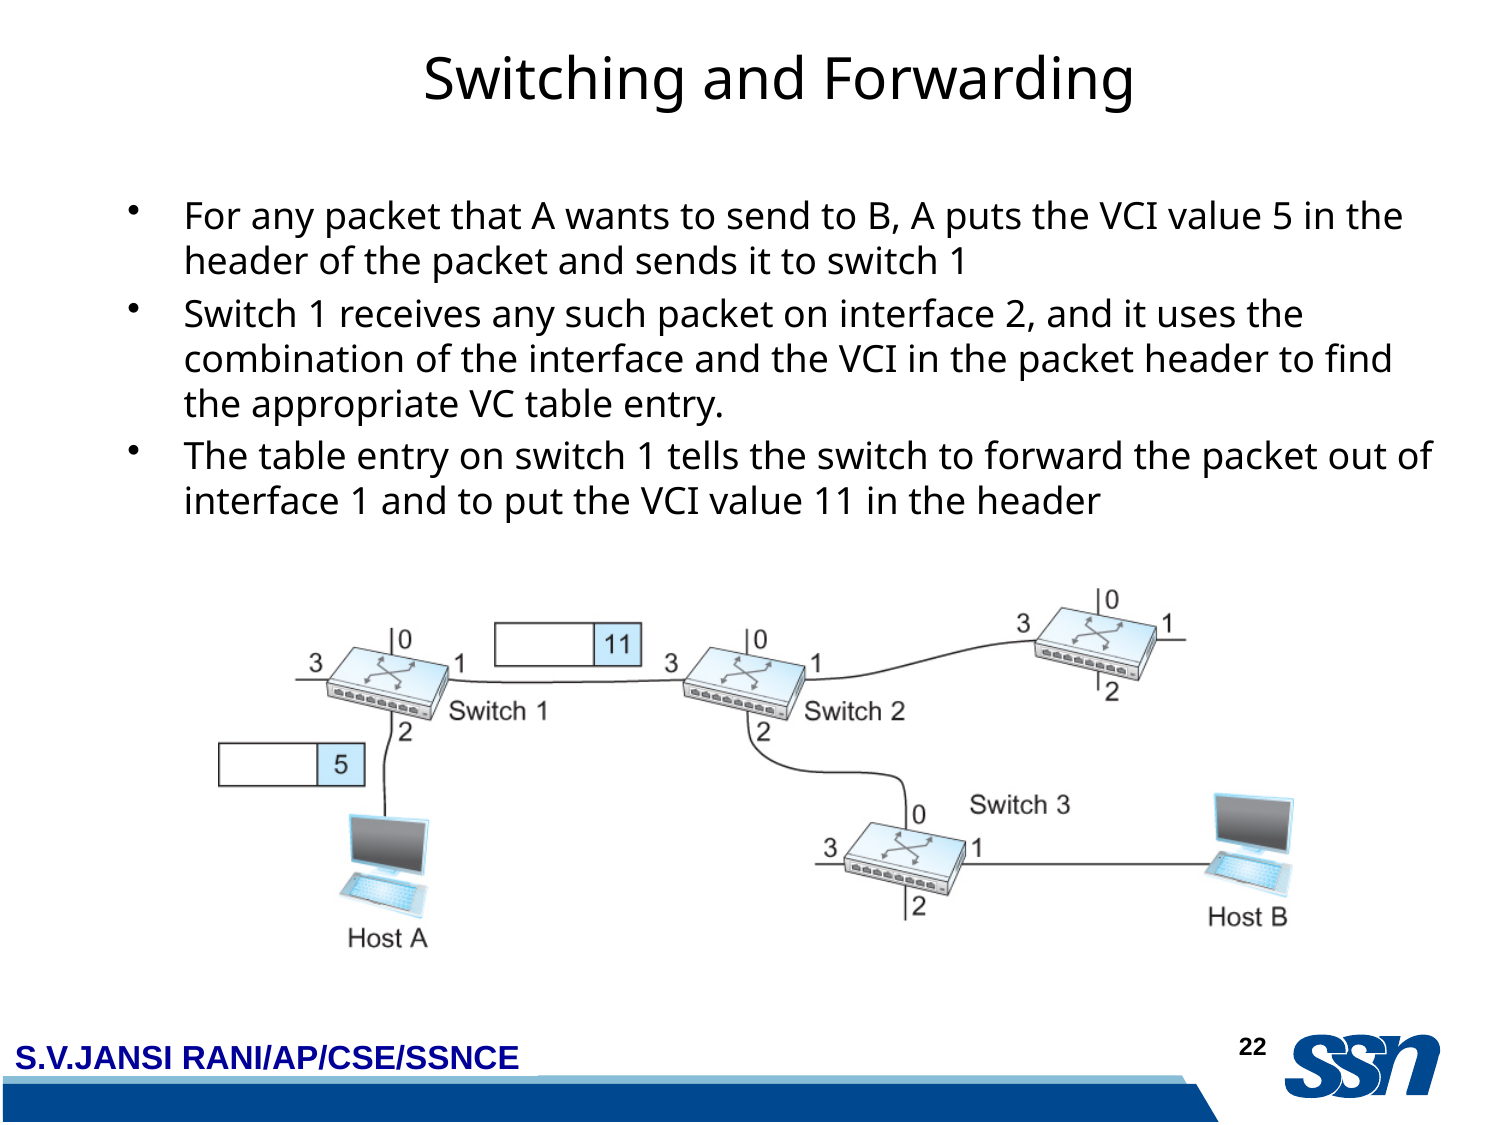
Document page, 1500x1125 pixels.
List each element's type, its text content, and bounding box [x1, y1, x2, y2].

title Switching and Forwarding [100, 17, 1460, 135]
picture [218, 585, 1294, 953]
list For any packet that A wants to send to B, A puts the VCI value 5 in the header of the packet and sends it to switch 1 Switch 1 receives any such packet on interface 2, and it uses the combination of the interface and the VCI in the packet header to find the appropriate VC table entry. The table entry on switch 1 tells the switch to forward the packet out of interface 1 and to put the VCI value 11 in the header [111, 184, 1470, 469]
